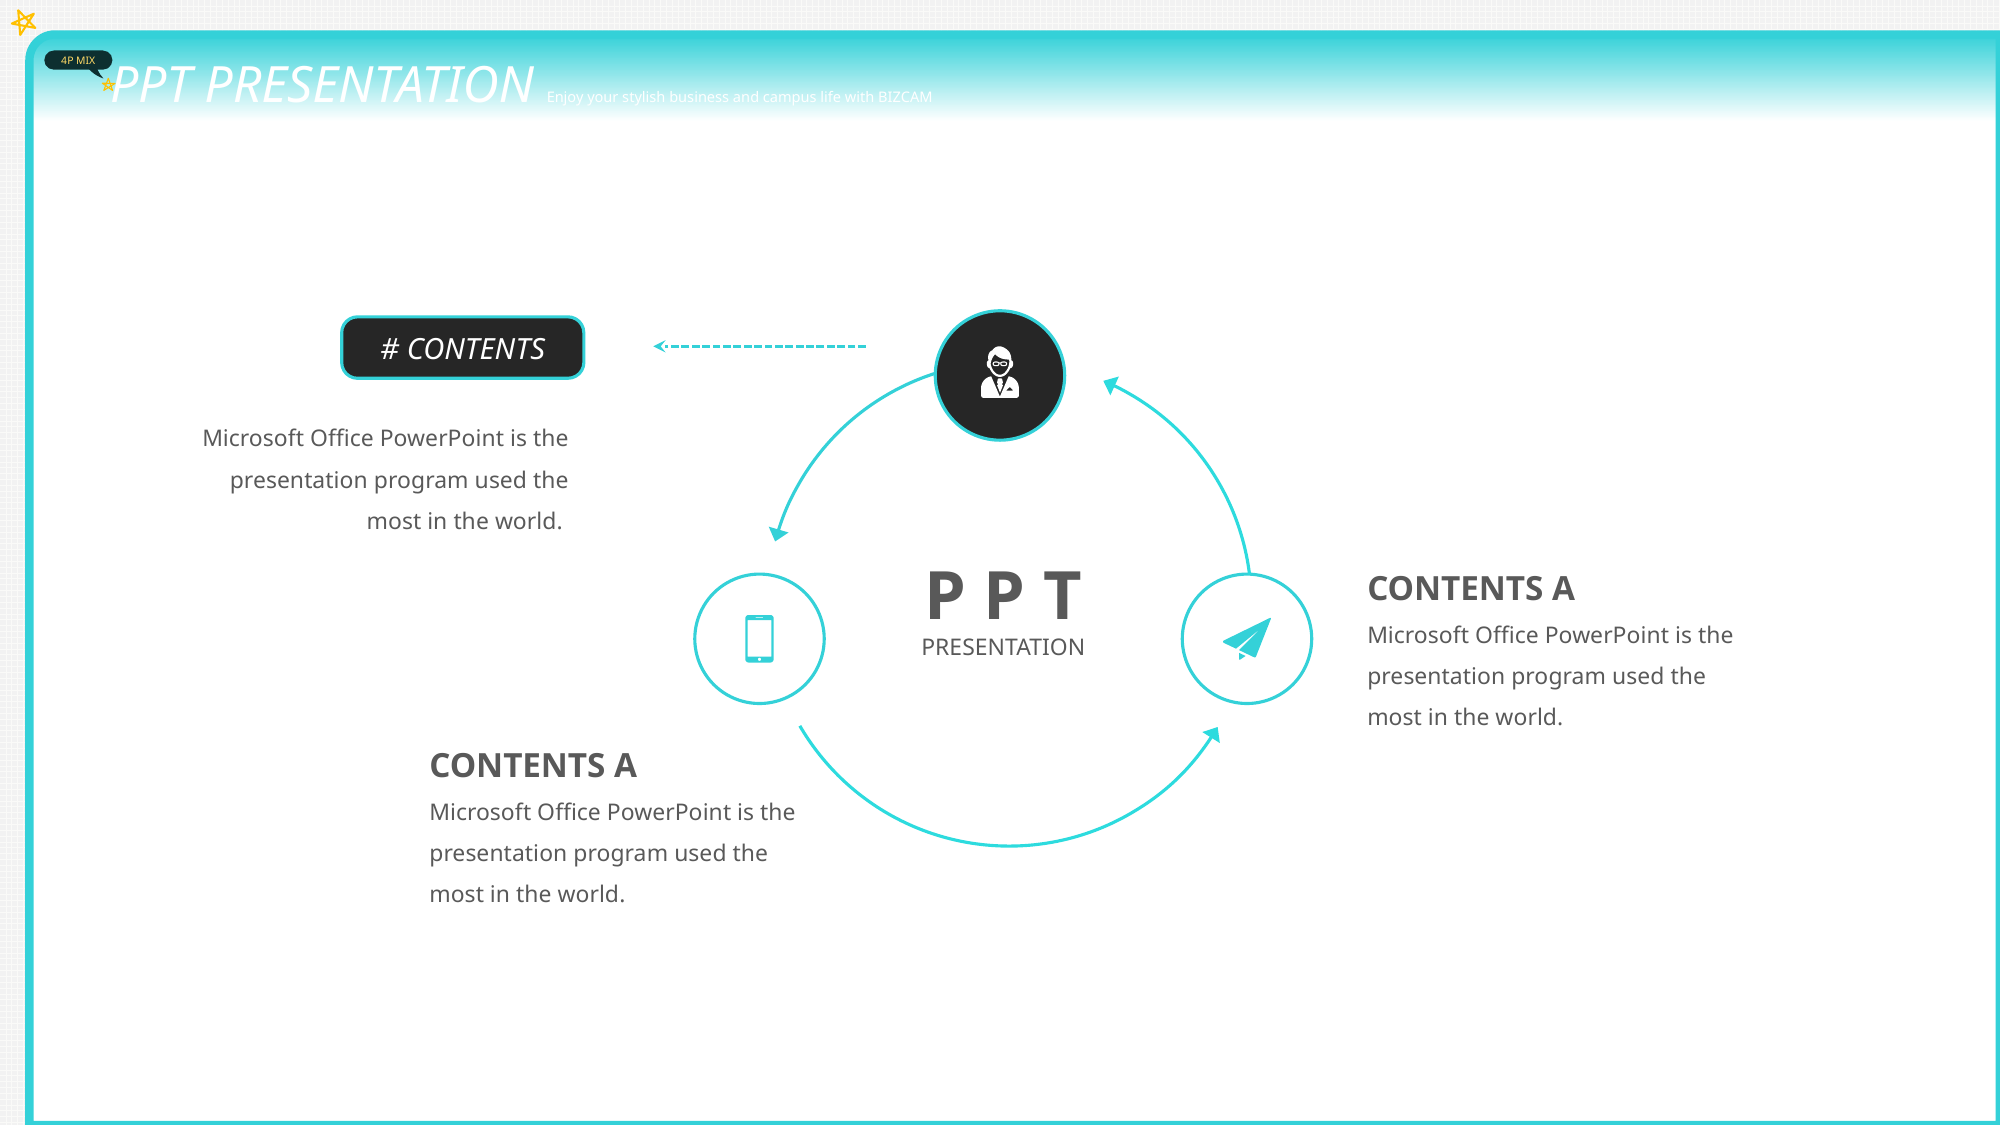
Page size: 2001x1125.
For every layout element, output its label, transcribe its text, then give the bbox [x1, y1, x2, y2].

text_box PPT PRESENTATION Enjoy your stylish business and campus life with BIZCAM [28, 33, 2000, 1125]
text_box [44, 50, 113, 76]
text_box [816, 658, 1220, 847]
text_box [101, 77, 117, 92]
text_box [1034, 376, 1251, 593]
text_box [1181, 573, 1313, 705]
text_box Microsoft Office PowerPoint is the presentation program used the most in the world. [174, 402, 584, 542]
text_box [693, 573, 826, 705]
text_box [745, 615, 774, 663]
text_box [934, 309, 1066, 442]
text_box [768, 372, 991, 577]
text_box [1223, 617, 1271, 660]
text_box CONTENTS A Microsoft Office PowerPoint is the presentation program used the most in the world. [414, 716, 825, 915]
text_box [981, 346, 1019, 398]
text_box P P T PRESENTATION [906, 545, 1101, 668]
text_box # CONTENTS [340, 315, 585, 380]
text_box CONTENTS A Microsoft Office PowerPoint is the presentation program used the most in the world. [1352, 539, 1763, 738]
text_box [10, 9, 37, 36]
